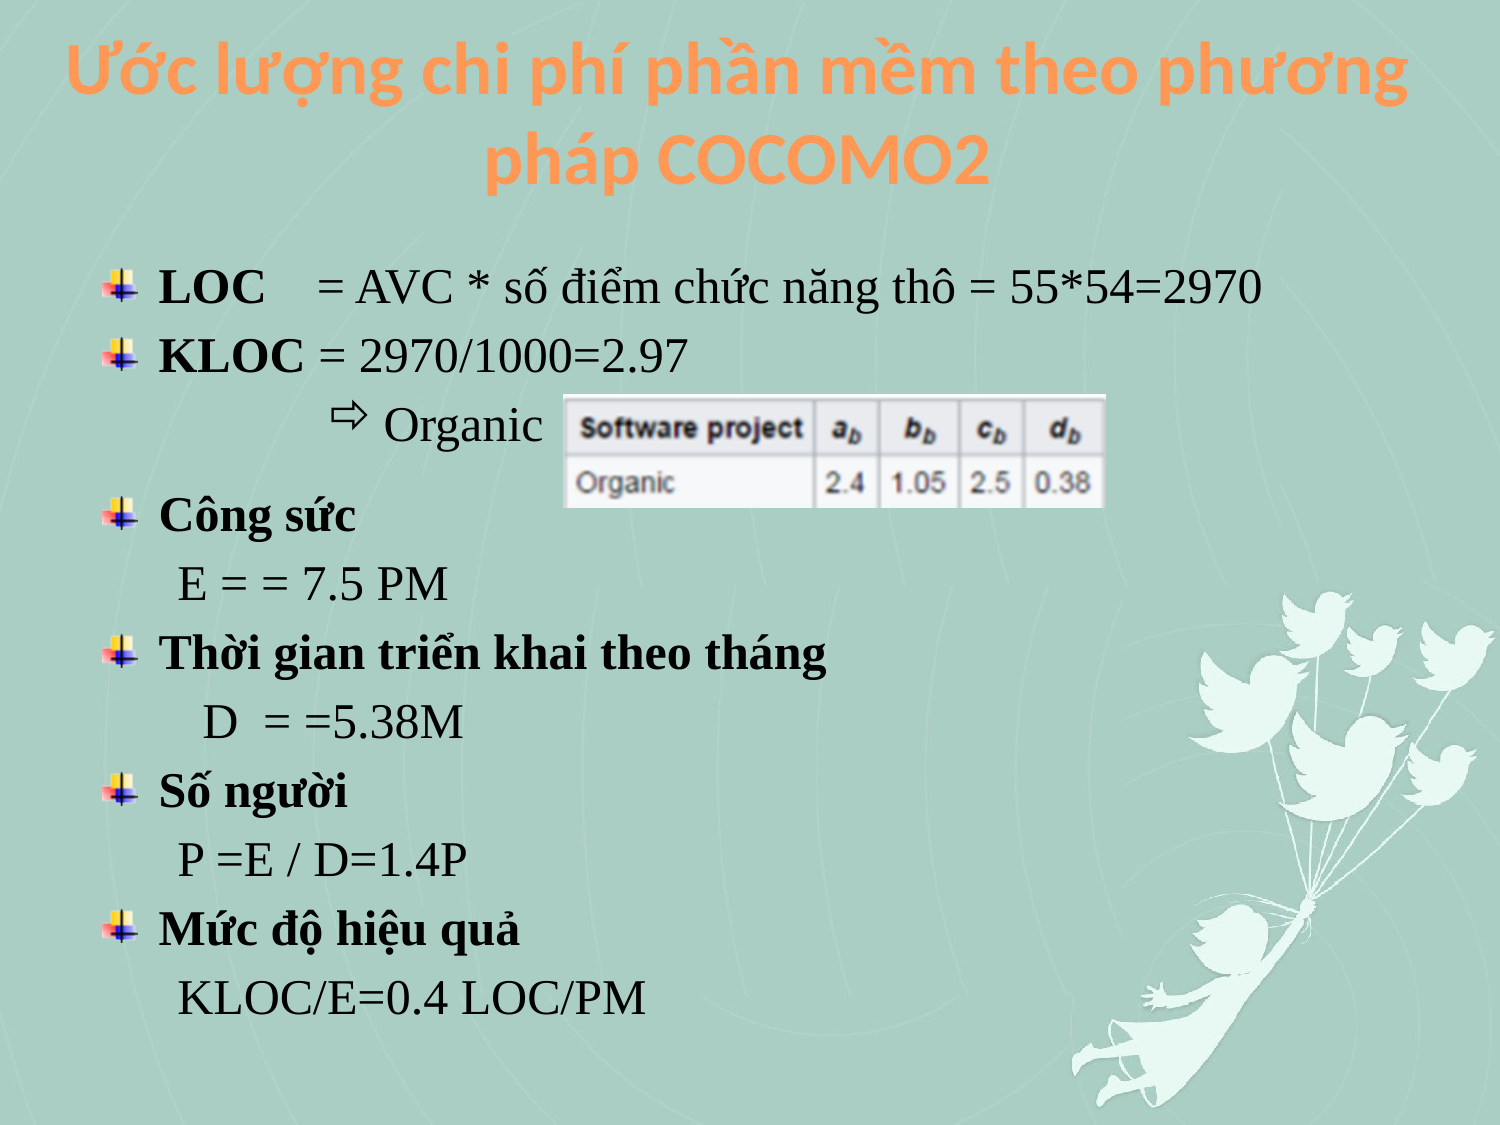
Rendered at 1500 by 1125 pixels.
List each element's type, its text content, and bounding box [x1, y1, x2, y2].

picture [0, 0, 1500, 1125]
text_box Ước lượng chi phí phần mềm theo phương pháp COCOMO2 [0, 12, 1475, 208]
